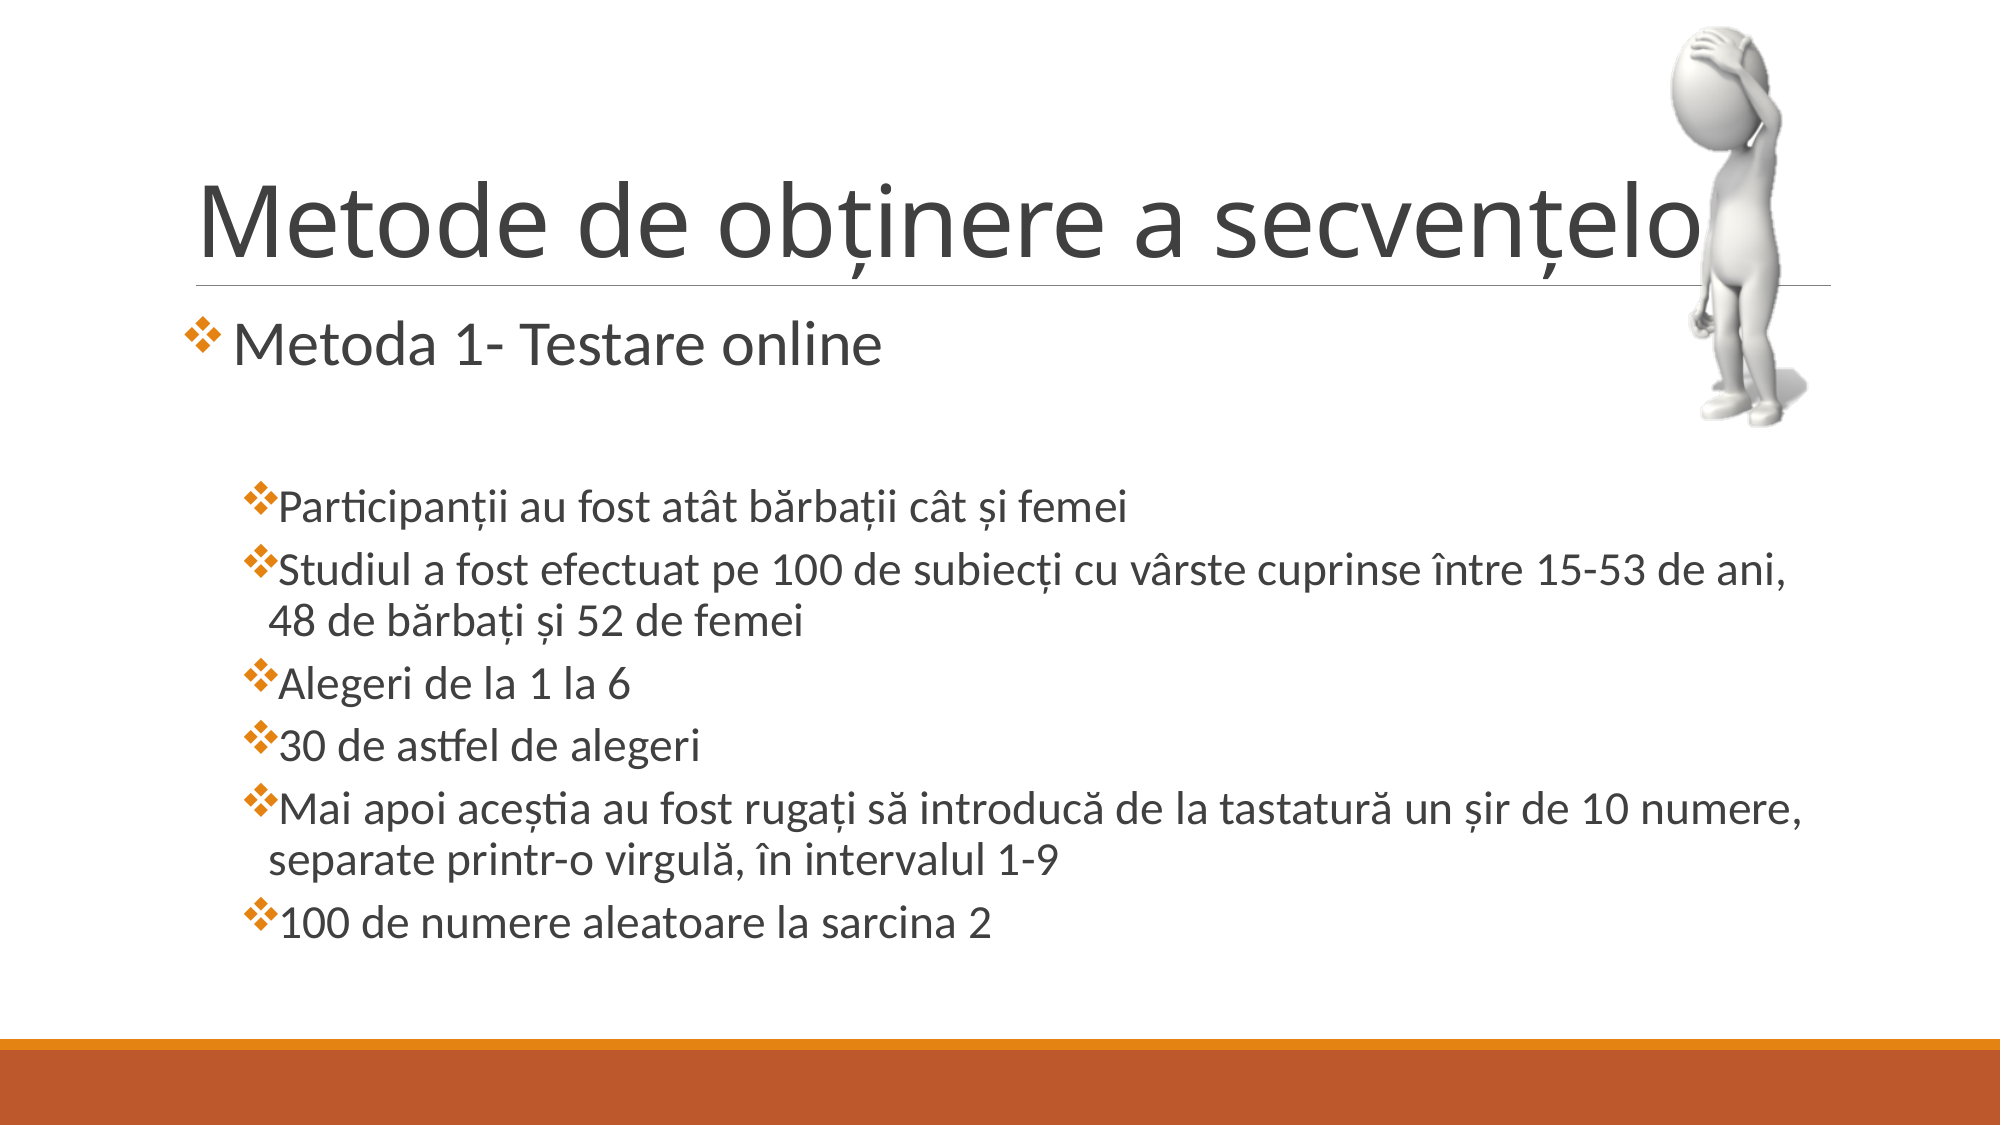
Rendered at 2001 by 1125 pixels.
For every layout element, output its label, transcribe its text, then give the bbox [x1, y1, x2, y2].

list Metoda 1- Testare online Participanții au fost atât bărbații cât și femei Studiul a fost efectuat pe 100 de subiecți cu vârste cuprinse între 15-53 de ani, 48 de bărbați și 52 de femei Alegeri de la 1 la 6 30 de astfel de alegeri Mai apoi aceștia au fost rugați să introducă de la tastatură un șir de 10 numere, separate printr-o virgulă, în intervalul 1-9 100 de numere aleatoare la sarcina 2 [180, 302, 1830, 963]
picture [1610, 7, 1882, 489]
title Metode de obținere a secvențelor [180, 47, 1607, 285]
